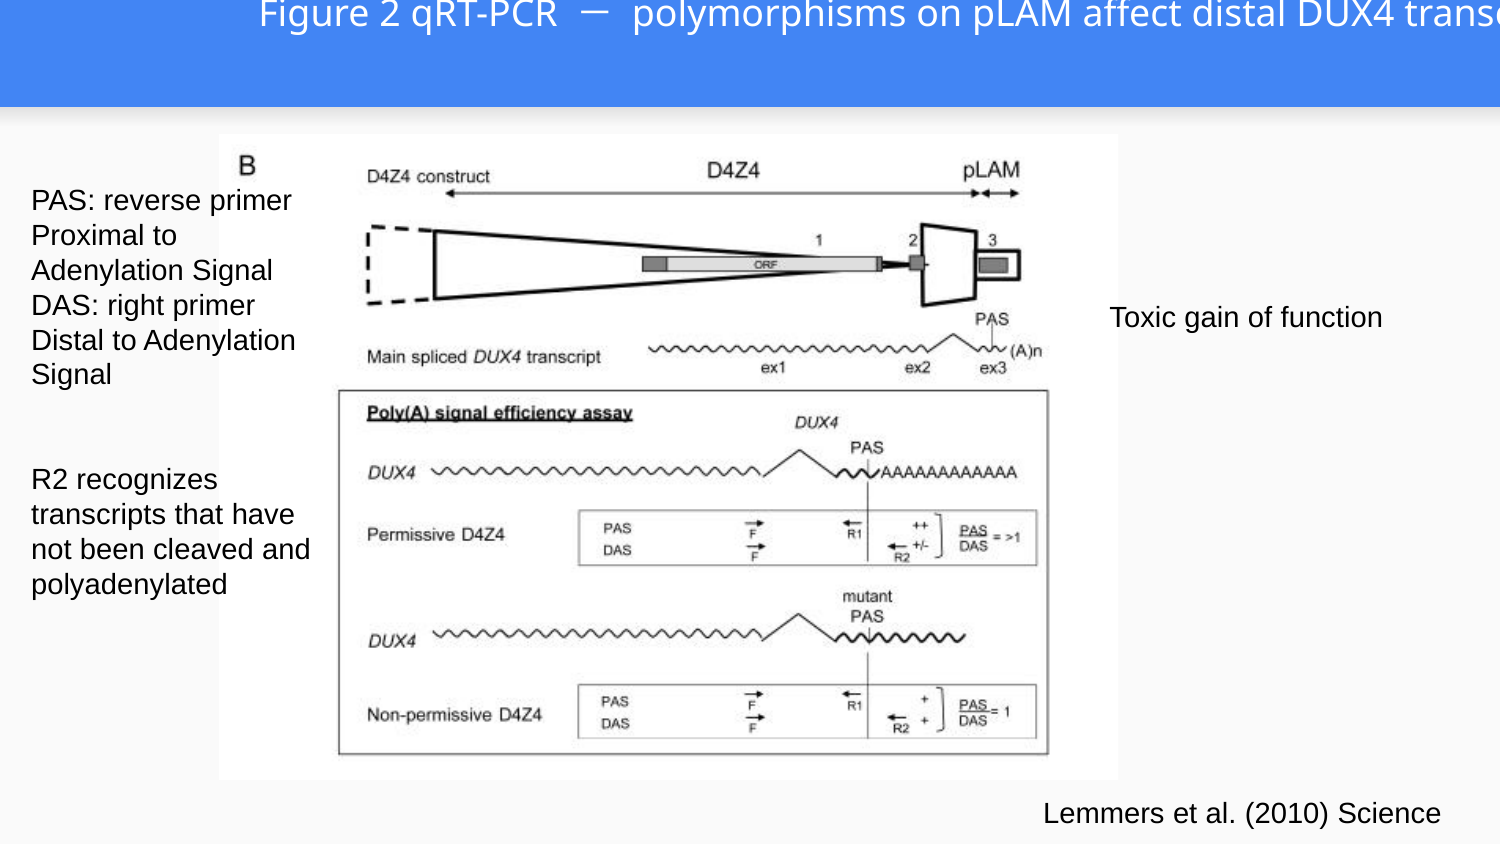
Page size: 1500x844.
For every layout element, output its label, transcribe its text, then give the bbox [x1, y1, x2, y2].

text_box Lemmers et al. (2010) Science [1028, 779, 1500, 844]
picture [218, 134, 1119, 780]
title Figure 2 qRT-PCR － polymorphisms on pLAM affect distal DUX4 transcription [243, 0, 1500, 62]
text_box Toxic gain of function [1124, 283, 1500, 432]
text_box PAS: reverse primer Proximal to Adenylation Signal DAS: right primer Distal to Adenylation Signal R2 recognizes transcripts that have not been cleaved and polyadenylated [16, 166, 213, 449]
